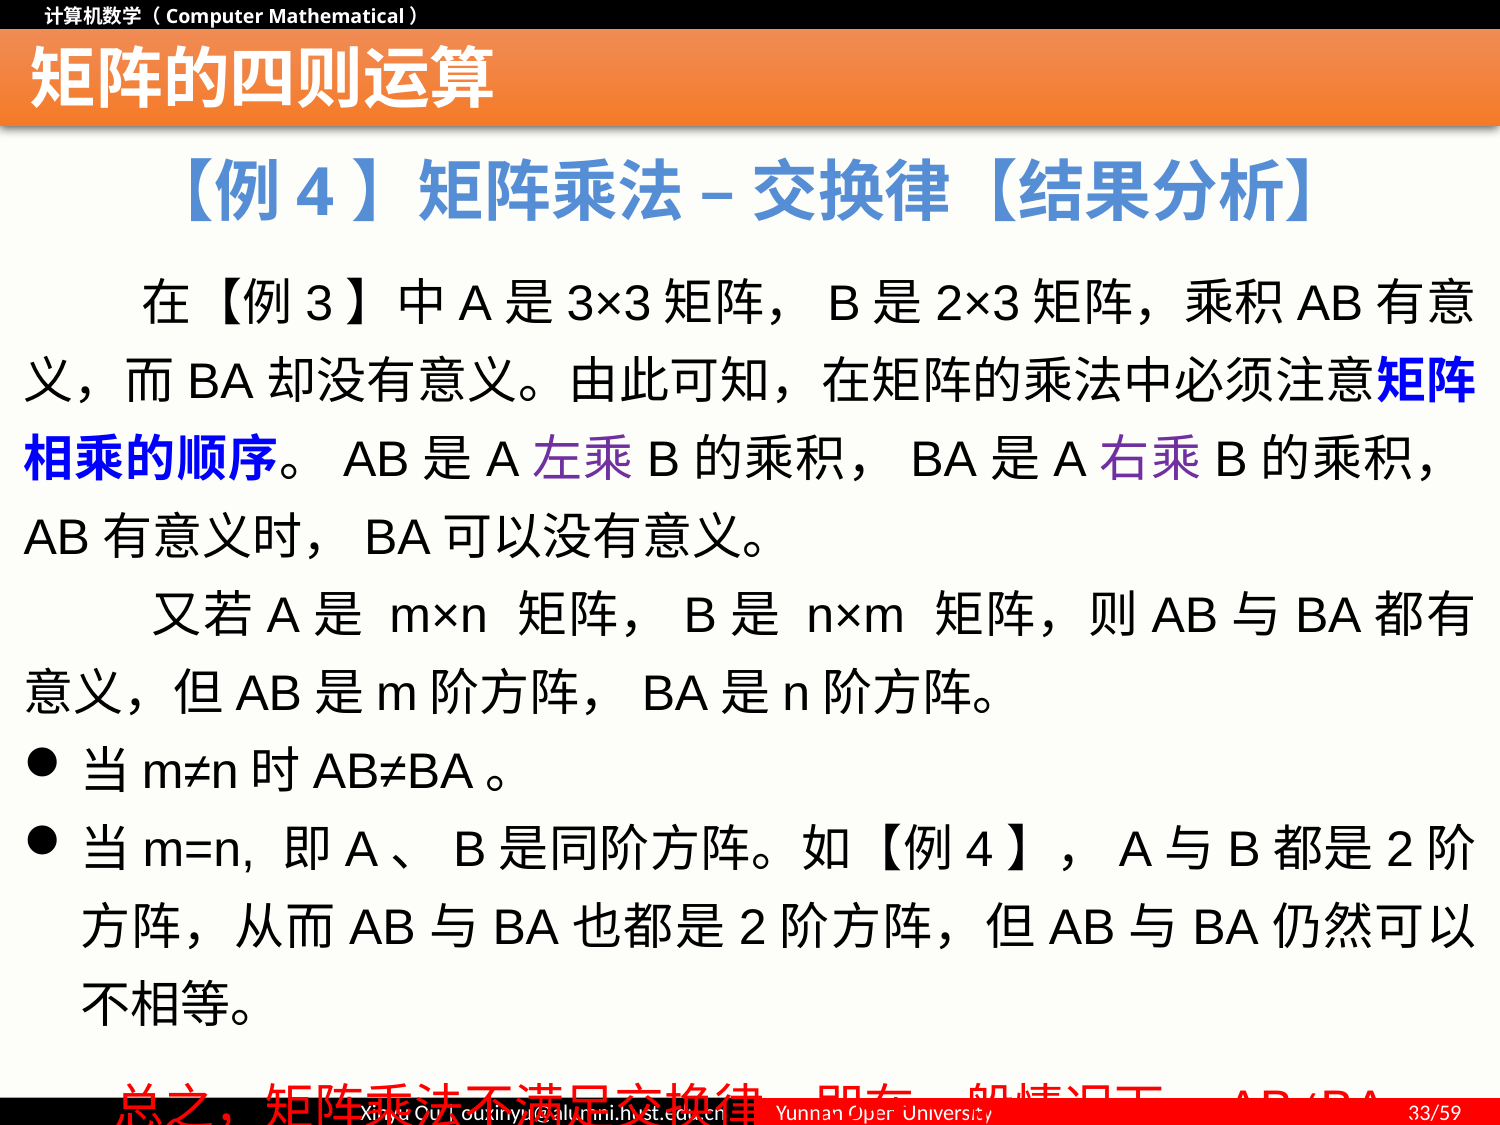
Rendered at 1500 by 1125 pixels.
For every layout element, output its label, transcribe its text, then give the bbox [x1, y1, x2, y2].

title 矩阵的四则运算 [0, 35, 1500, 117]
list 【例4】矩阵乘法 – 交换律【结果分析】 [0, 148, 1500, 229]
list 在【例3】中A是3×3矩阵，B是2×3矩阵，乘积AB有意义，而BA却没有意义。由此可知，在矩阵的乘法中必须注意矩阵相乘的顺序。AB是A左乘B的乘积，BA是A右乘B的乘积，AB有意义时，BA可以没有意义。 又若A是 m×n 矩阵，B是 n×m 矩阵，则AB与BA都有意义，但AB是m阶方阵，BA是n阶方阵。 当m≠n时AB≠BA。 当m=n, 即A、B是同阶方阵。如【例4】，A与B都是2阶方阵，从而AB与BA也都是2阶方阵，但AB与BA仍然可以不相等。 总之，矩阵乘法不满足交换律，即在一般情况下，AB≠BA。 [0, 229, 1500, 1082]
